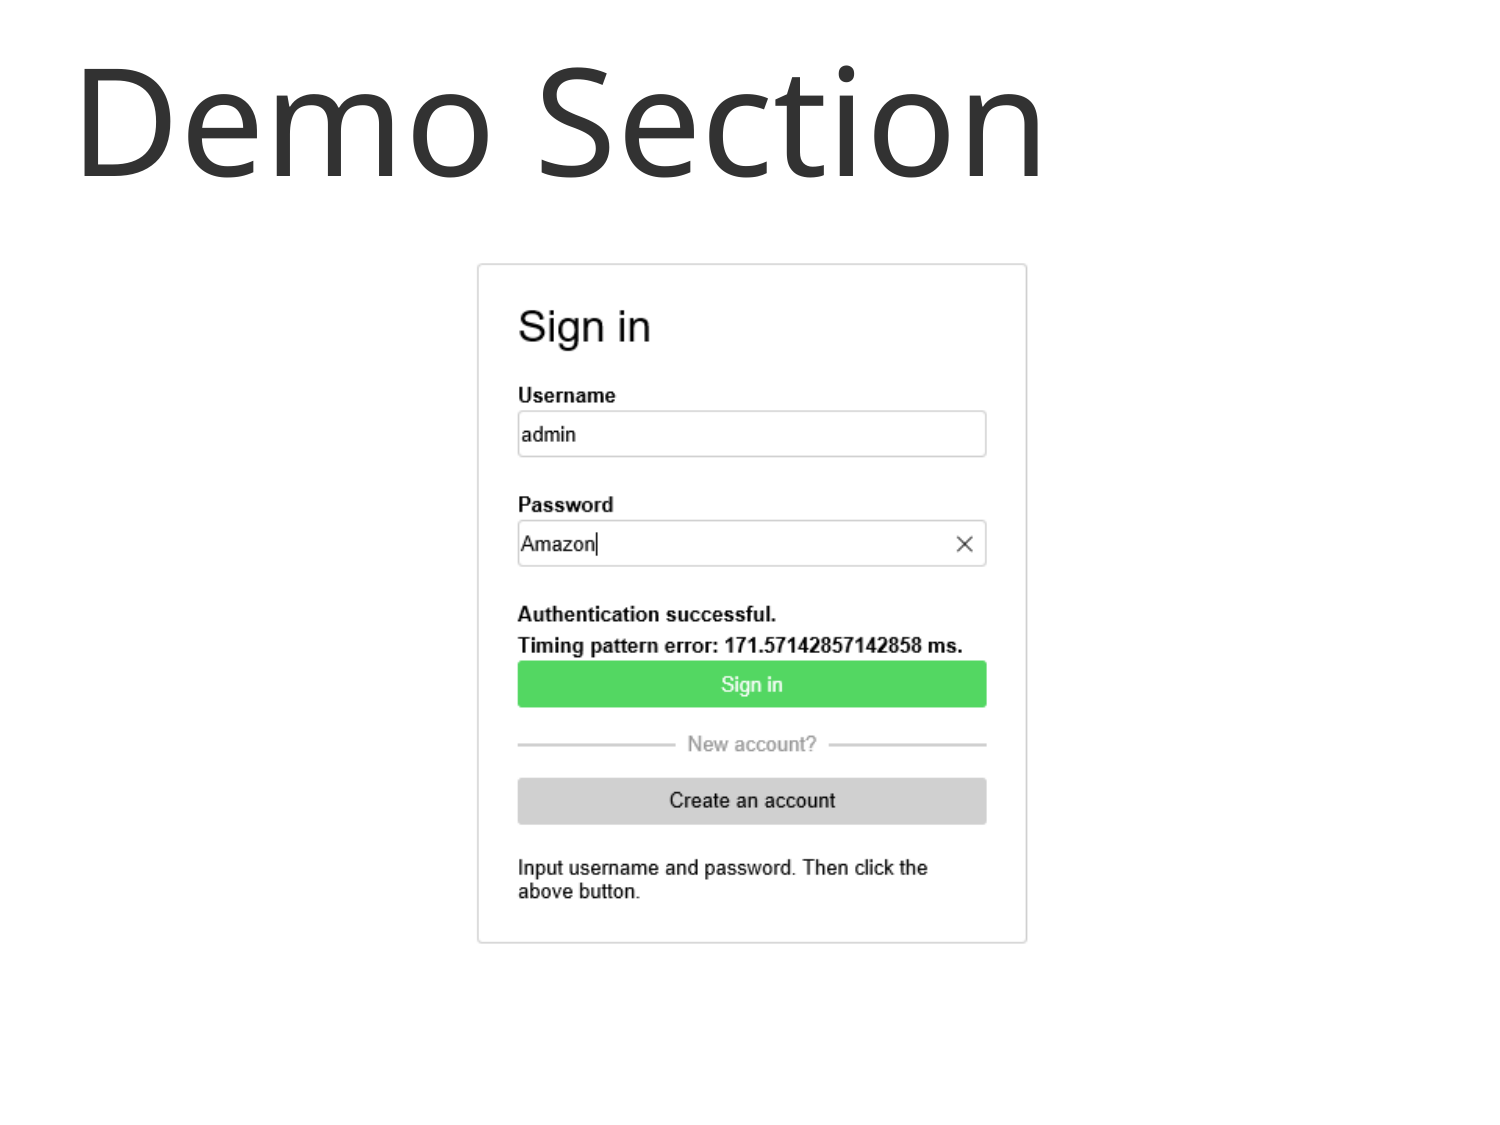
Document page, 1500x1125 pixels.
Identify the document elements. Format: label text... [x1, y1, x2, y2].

title Demo Section [41, 17, 1459, 209]
picture [438, 208, 1062, 992]
